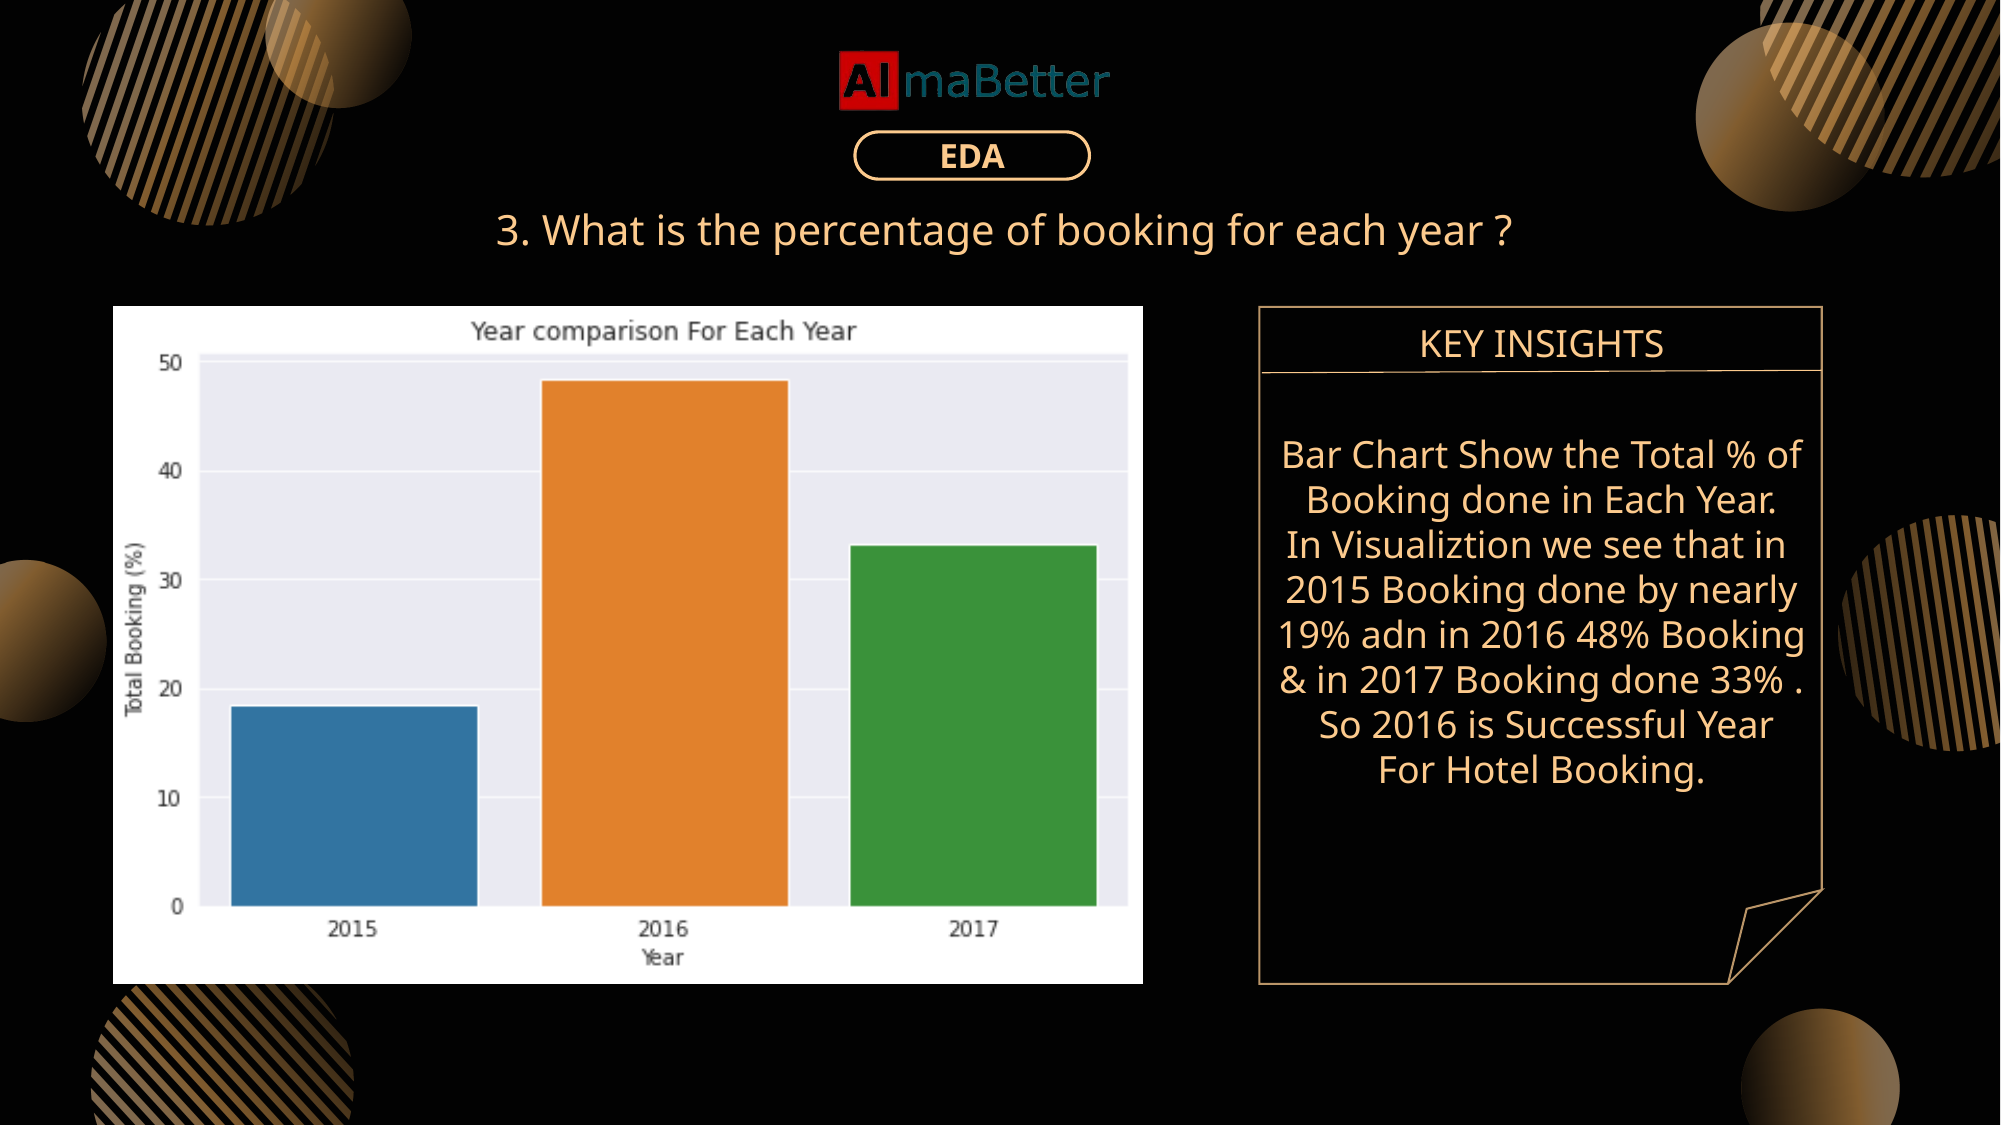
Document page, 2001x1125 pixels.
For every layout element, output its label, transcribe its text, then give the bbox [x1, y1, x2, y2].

text_box [1258, 305, 1826, 985]
text_box EDA [853, 130, 1091, 181]
text_box KEY INSIGHTS [1262, 312, 1822, 370]
text_box Bar Chart Show the Total % of Booking done in Each Year. In Visualiztion we see that in 2015 Booking done by nearly 19% adn in 2016 48% Booking & in 2017 Booking done 33% . So 2016 is Successful Year For Hotel Booking. [1262, 423, 1822, 799]
text_box 3. What is the percentage of booking for each year ? [481, 196, 1528, 261]
picture [0, 0, 2001, 1125]
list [113, 306, 1143, 984]
